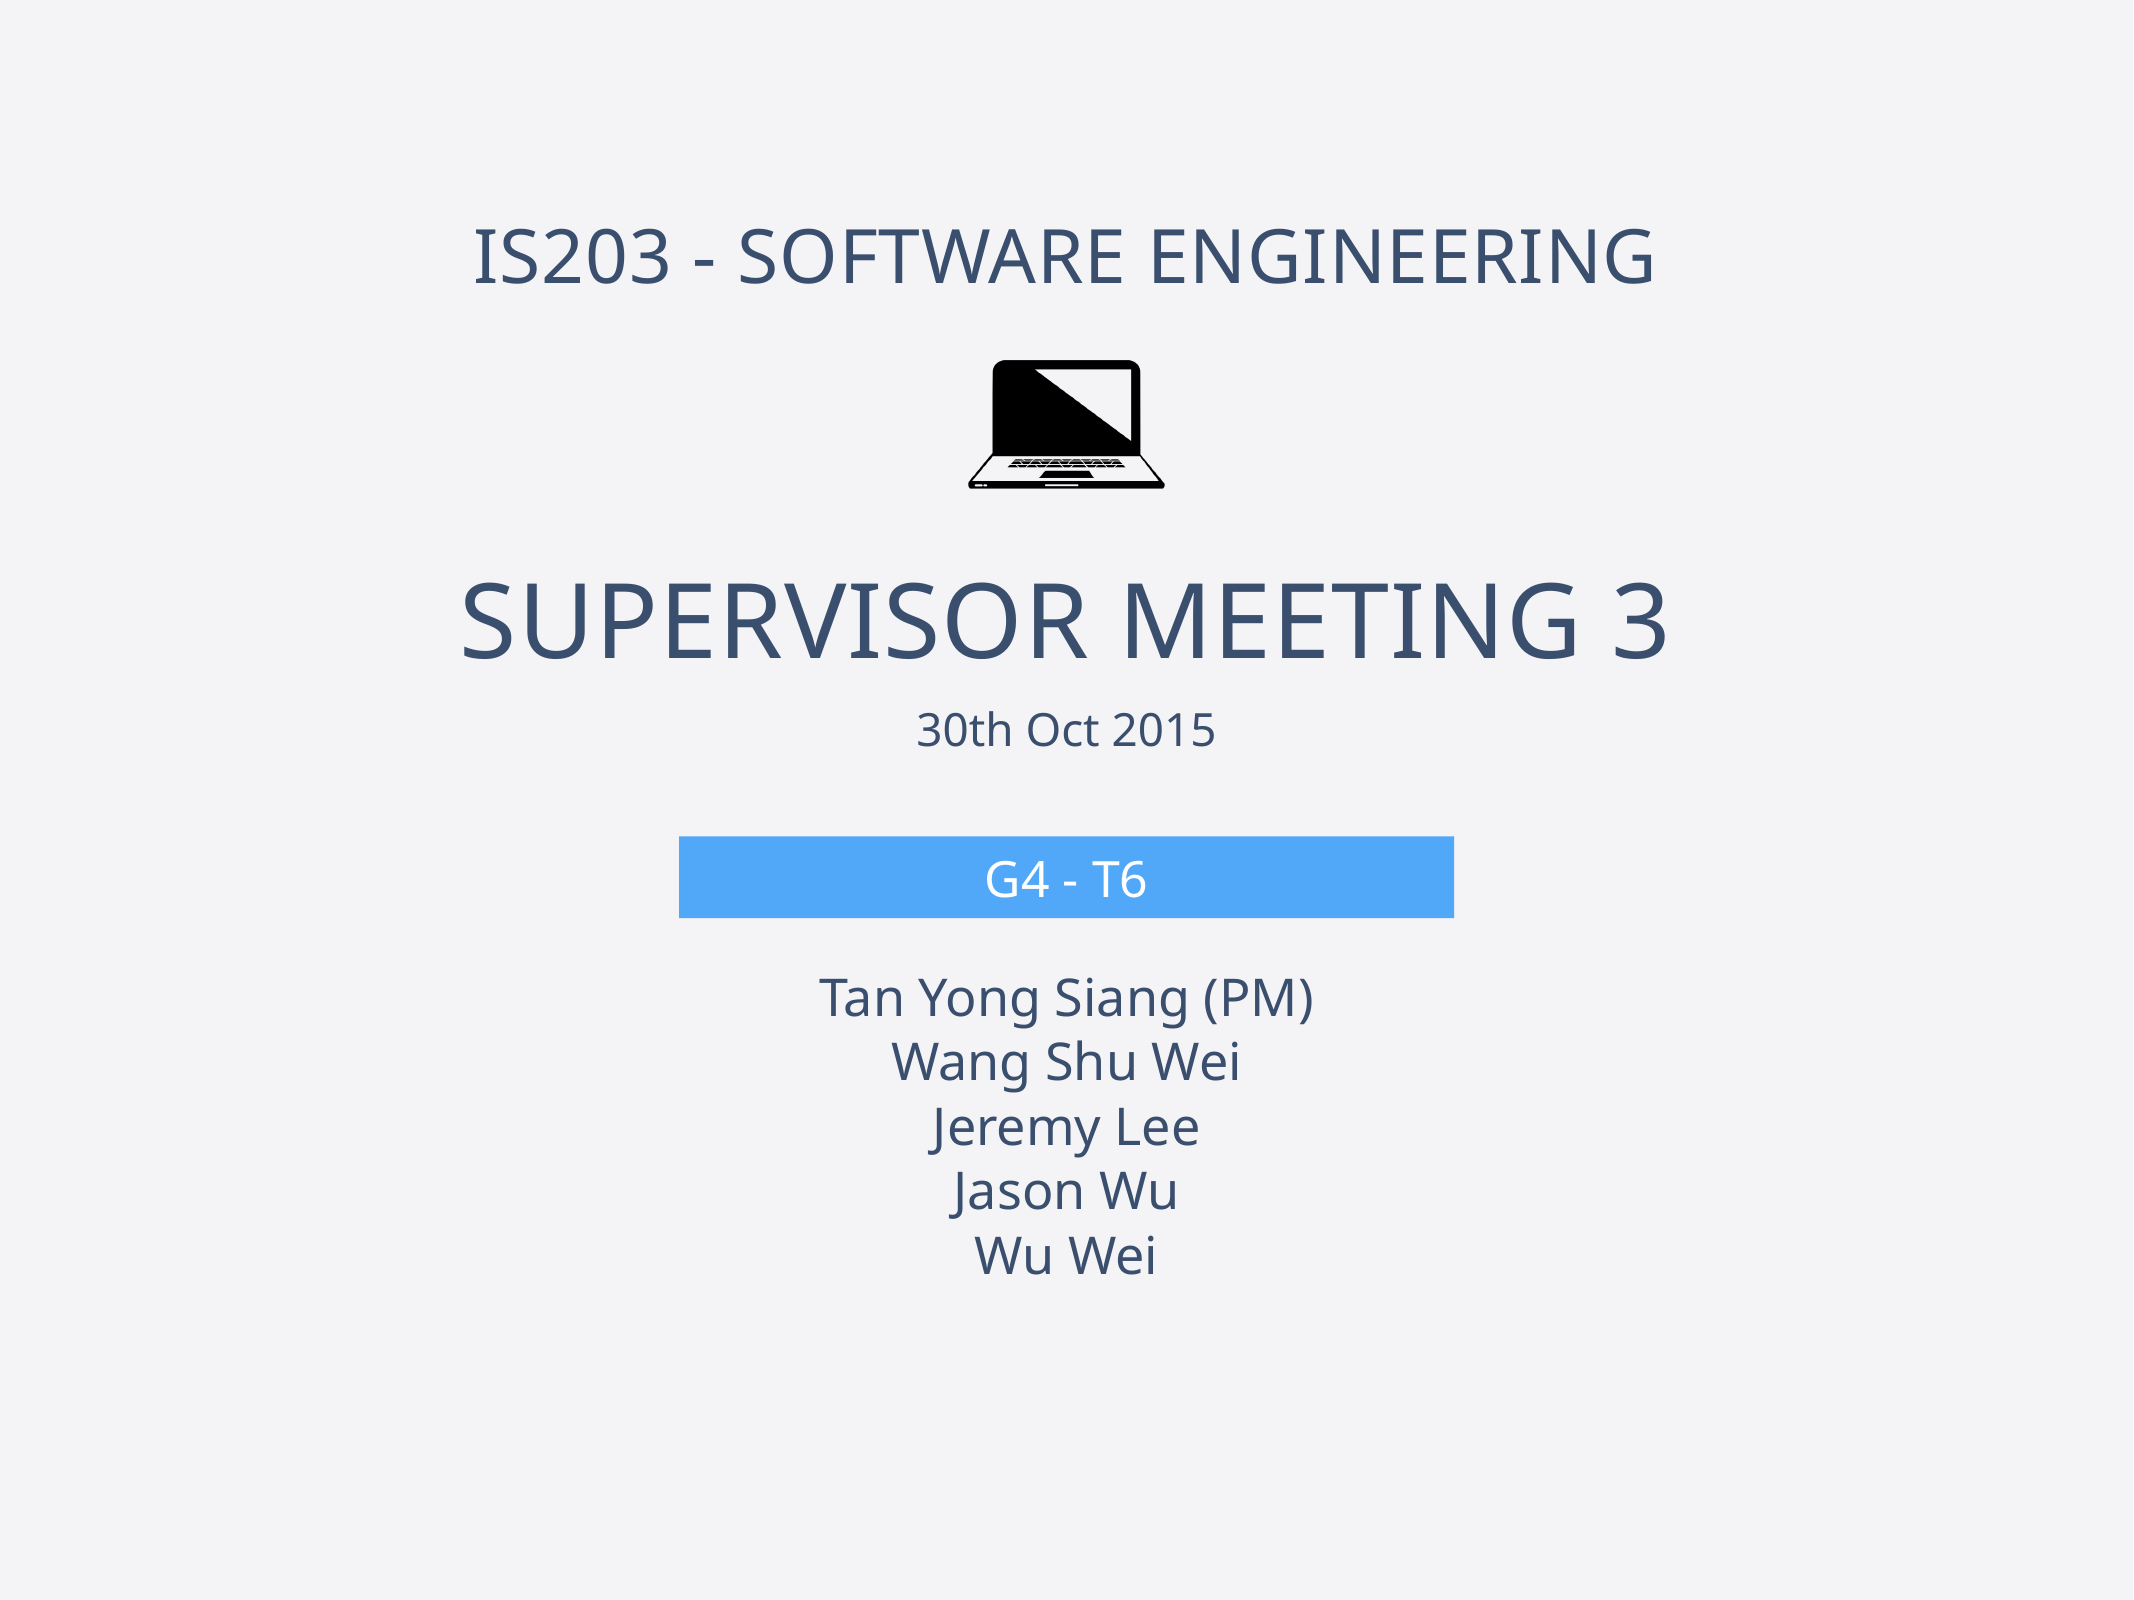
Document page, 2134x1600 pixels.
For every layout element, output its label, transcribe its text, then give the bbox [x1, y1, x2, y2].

text_box IS203 - Software engineering [425, 190, 1708, 299]
text_box 30th Oct 2015 [907, 690, 1226, 764]
title supervisor meeting 3 [425, 521, 1708, 679]
list G4 - T6 [678, 835, 1455, 919]
text_box Tan Yong Siang (PM) Wang Shu Wei Jeremy Lee Jason Wu Wu Wei [810, 953, 1323, 1358]
picture [957, 344, 1177, 502]
